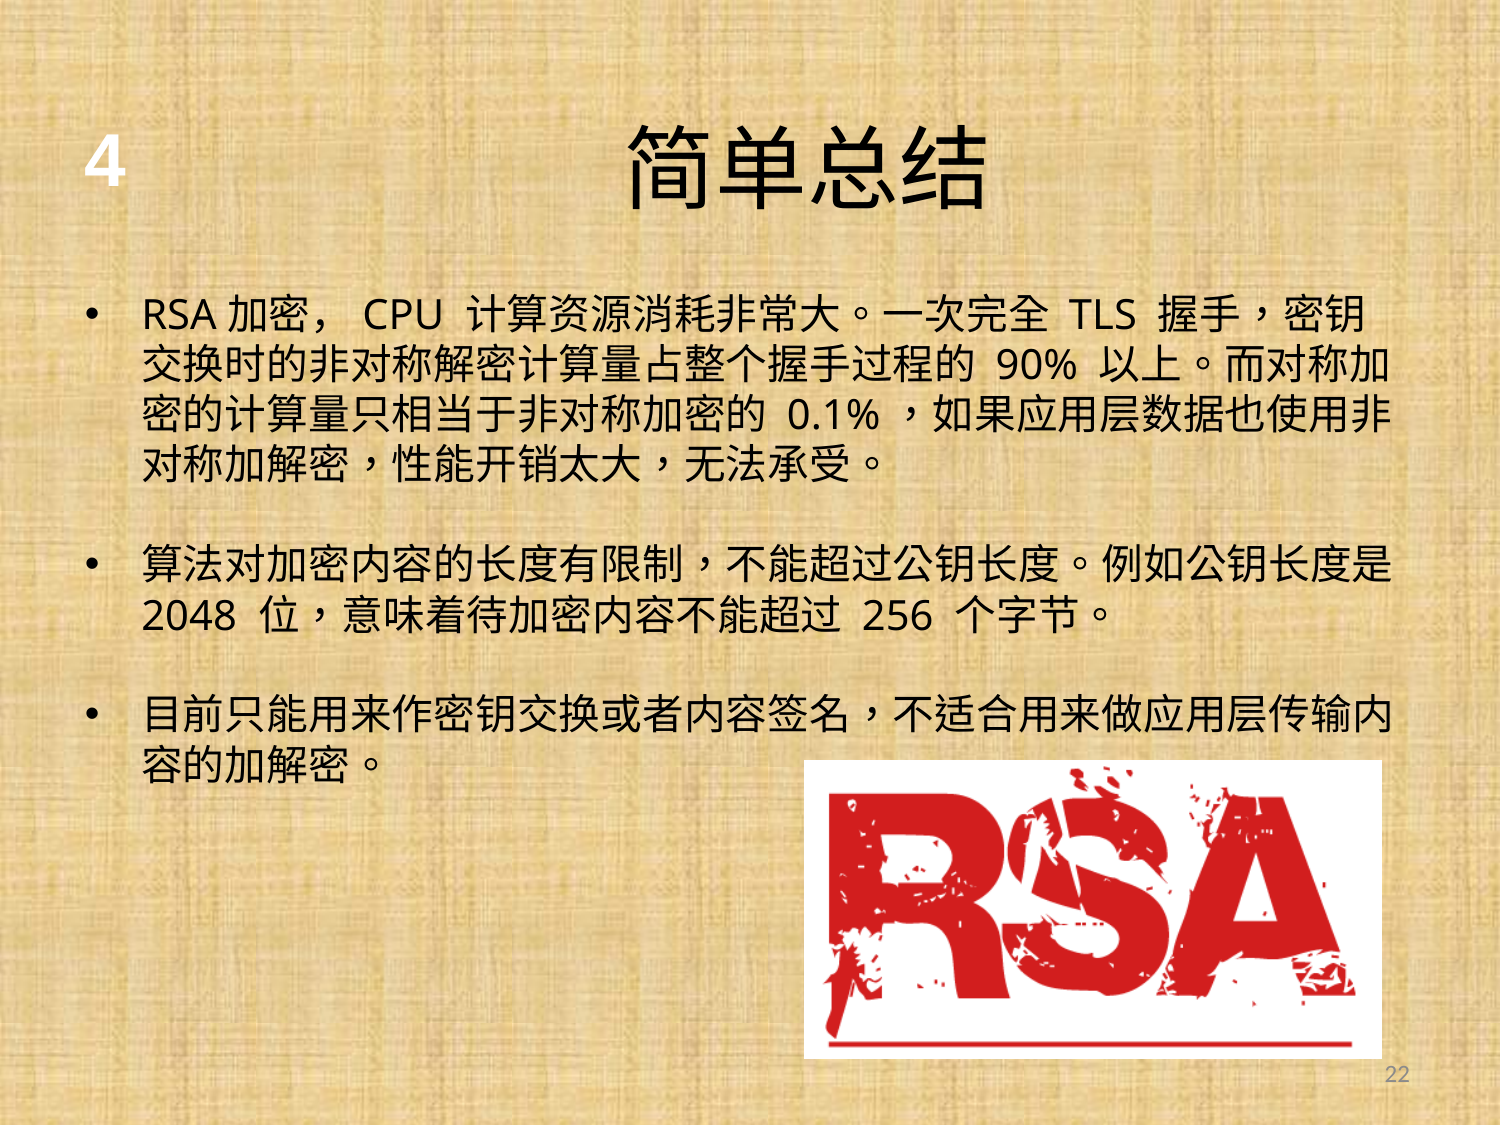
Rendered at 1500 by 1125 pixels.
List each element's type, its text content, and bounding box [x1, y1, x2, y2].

picture [0, 0, 1500, 1125]
text_box RSA加密，CPU 计算资源消耗非常大。一次完全 TLS 握手，密钥交换时的非对称解密计算量占整个握手过程的 90% 以上。而对称加密的计算量只相当于非对称加密的 0.1%，如果应用层数据也使用非对称加解密，性能开销太大，无法承受。 算法对加密内容的长度有限制，不能超过公钥长度。例如公钥长度是 2048 位，意味着待加密内容不能超过 256 个字节。 目前只能用来作密钥交换或者内容签名，不适合用来做应用层传输内容的加解密。 [70, 280, 1411, 796]
slide_number 22 [1074, 1042, 1425, 1103]
text_box 简单总结 [277, 103, 1338, 229]
text_box 4 [70, 103, 140, 209]
